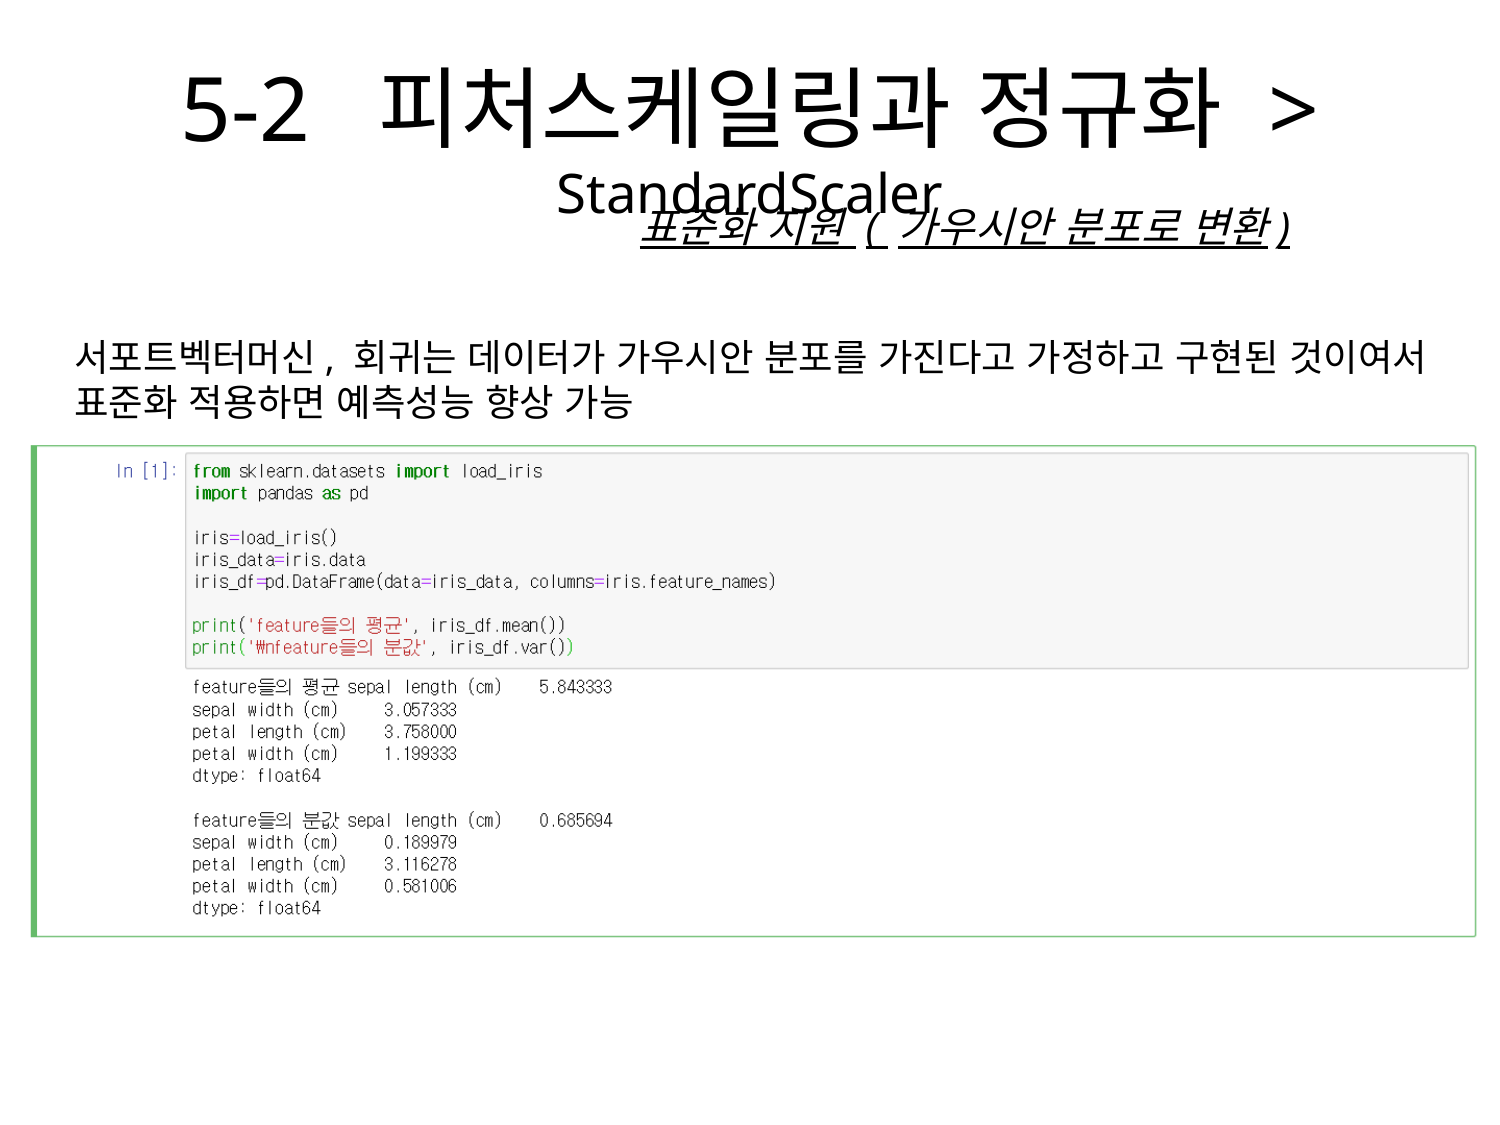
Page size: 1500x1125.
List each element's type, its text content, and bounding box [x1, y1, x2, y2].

text_box 서포트벡터머신, 회귀는 데이터가 가우시안 분포를 가진다고 가정하고 구현된 것이여서 표준화 적용하면 예측성능 향상 가능 [59, 326, 1443, 442]
title 5-2 피처스케일링과 정규화 > StandardScaler [75, 45, 1425, 233]
picture [20, 444, 1482, 942]
text_box 표준화 지원 ( 가우시안 분포로 변환) [624, 193, 1305, 259]
